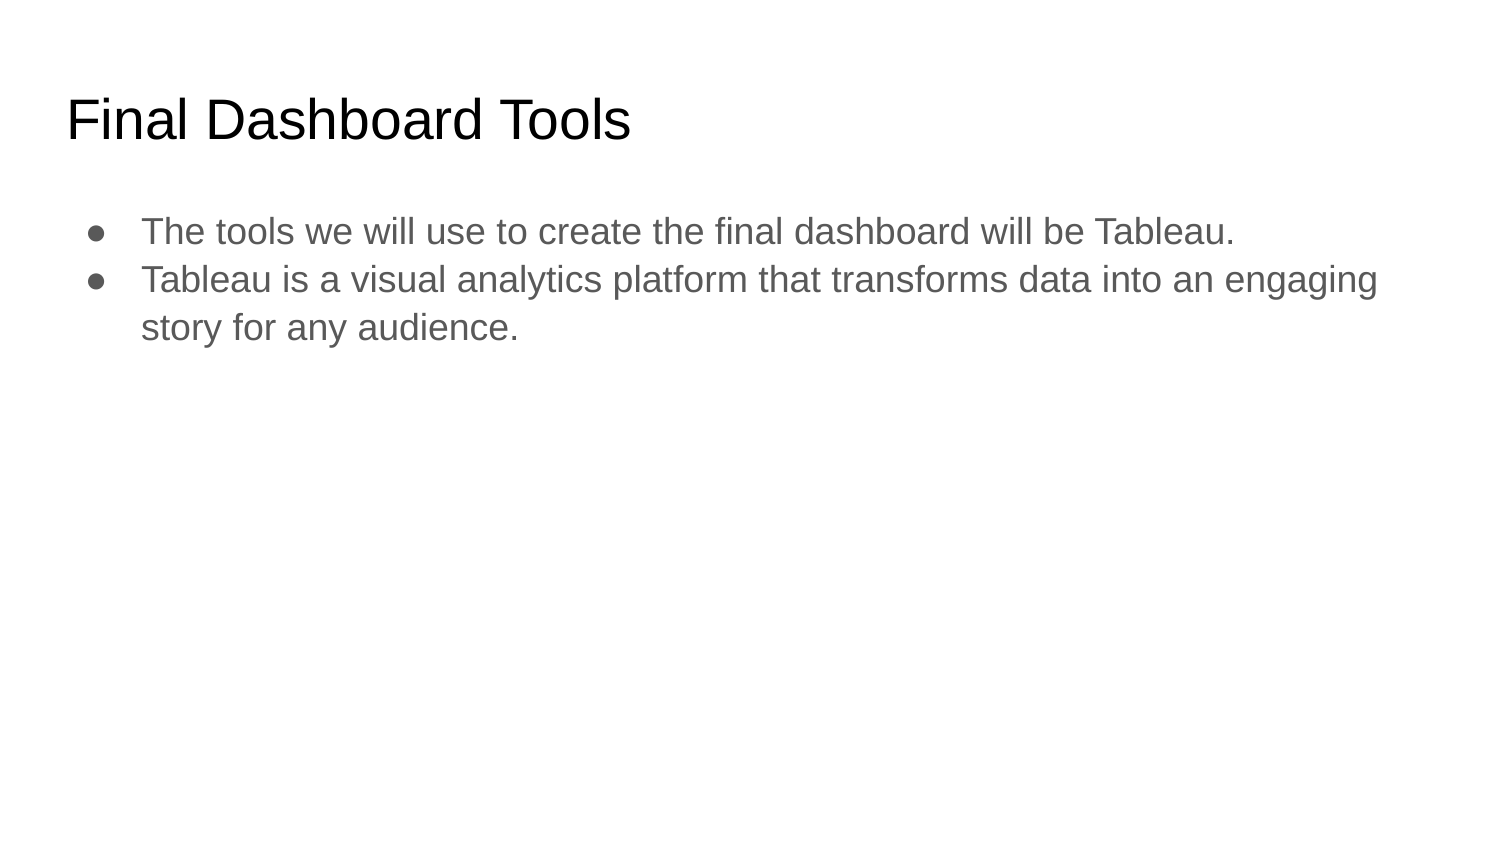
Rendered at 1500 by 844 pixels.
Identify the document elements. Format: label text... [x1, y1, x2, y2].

list The tools we will use to create the final dashboard will be Tableau. Tableau is a visual analytics platform that transforms data into an engaging story for any audience. [51, 189, 1449, 750]
title Final Dashboard Tools [51, 72, 1449, 167]
